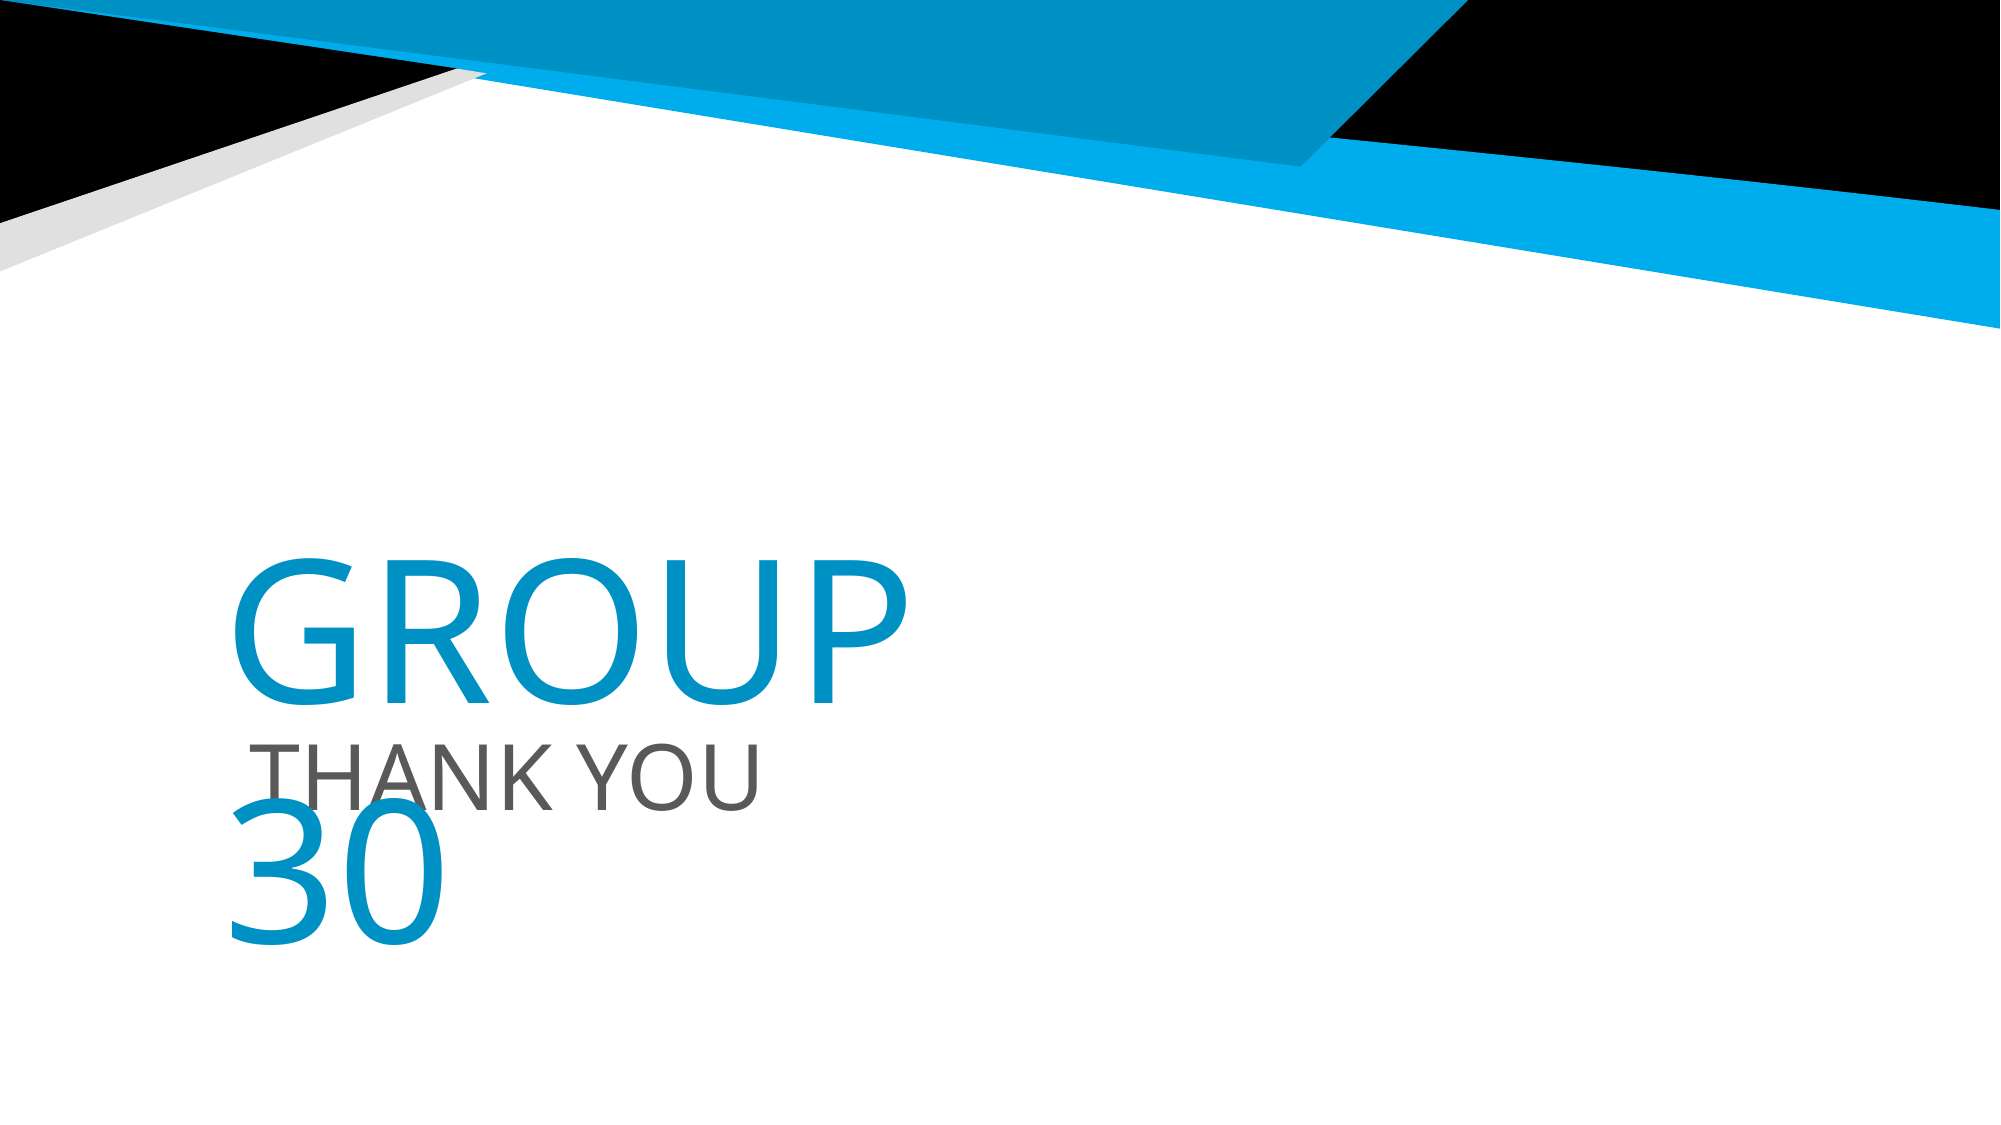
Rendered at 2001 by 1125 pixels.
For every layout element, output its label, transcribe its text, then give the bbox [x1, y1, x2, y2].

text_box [0, 0, 2000, 329]
text_box GROUP 30 [208, 496, 1047, 991]
